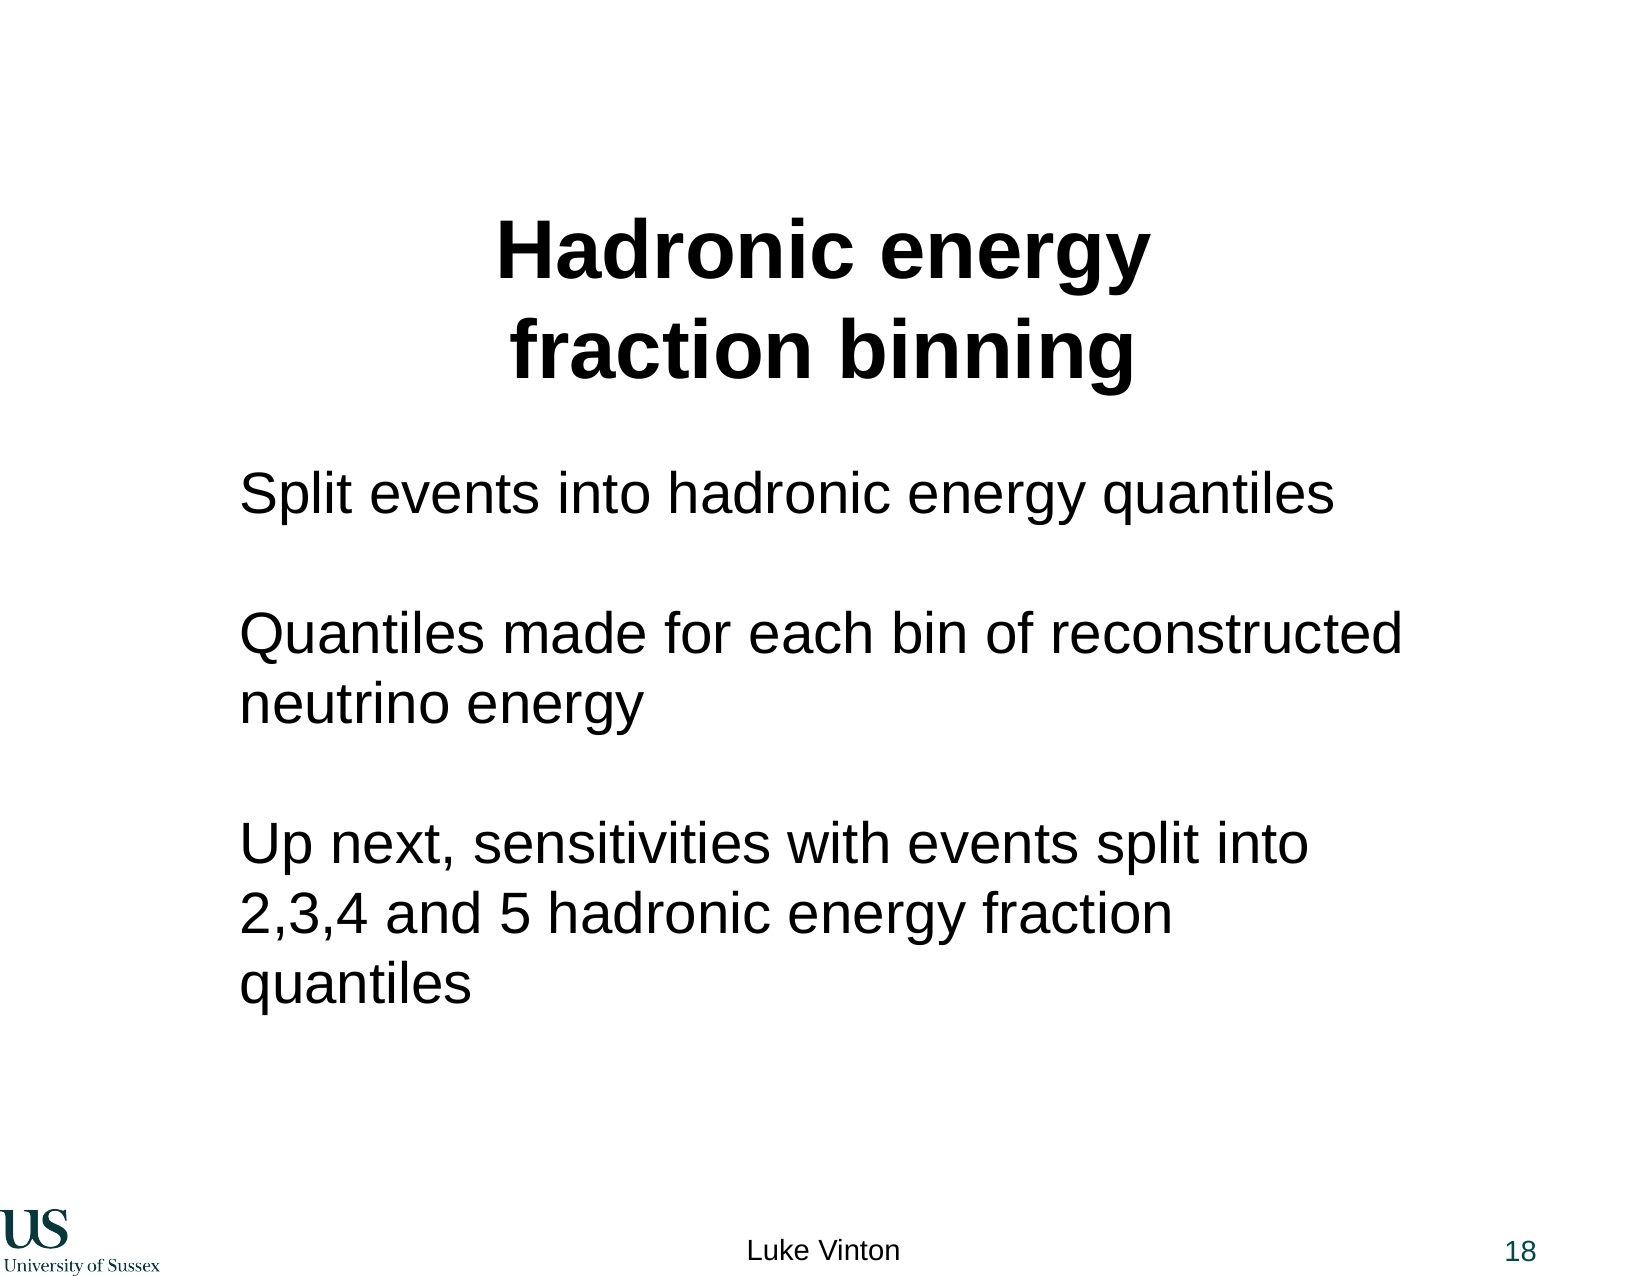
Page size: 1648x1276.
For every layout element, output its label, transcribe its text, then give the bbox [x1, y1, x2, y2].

text_box Hadronic energy fraction binning [404, 187, 1243, 403]
picture [0, 1199, 188, 1276]
text_box Split events into hadronic energy quantiles Quantiles made for each bin of reconstructed neutrino energy Up next, sensitivities with events split into 2,3,4 and 5 hadronic energy fraction quantiles [224, 447, 1423, 1023]
